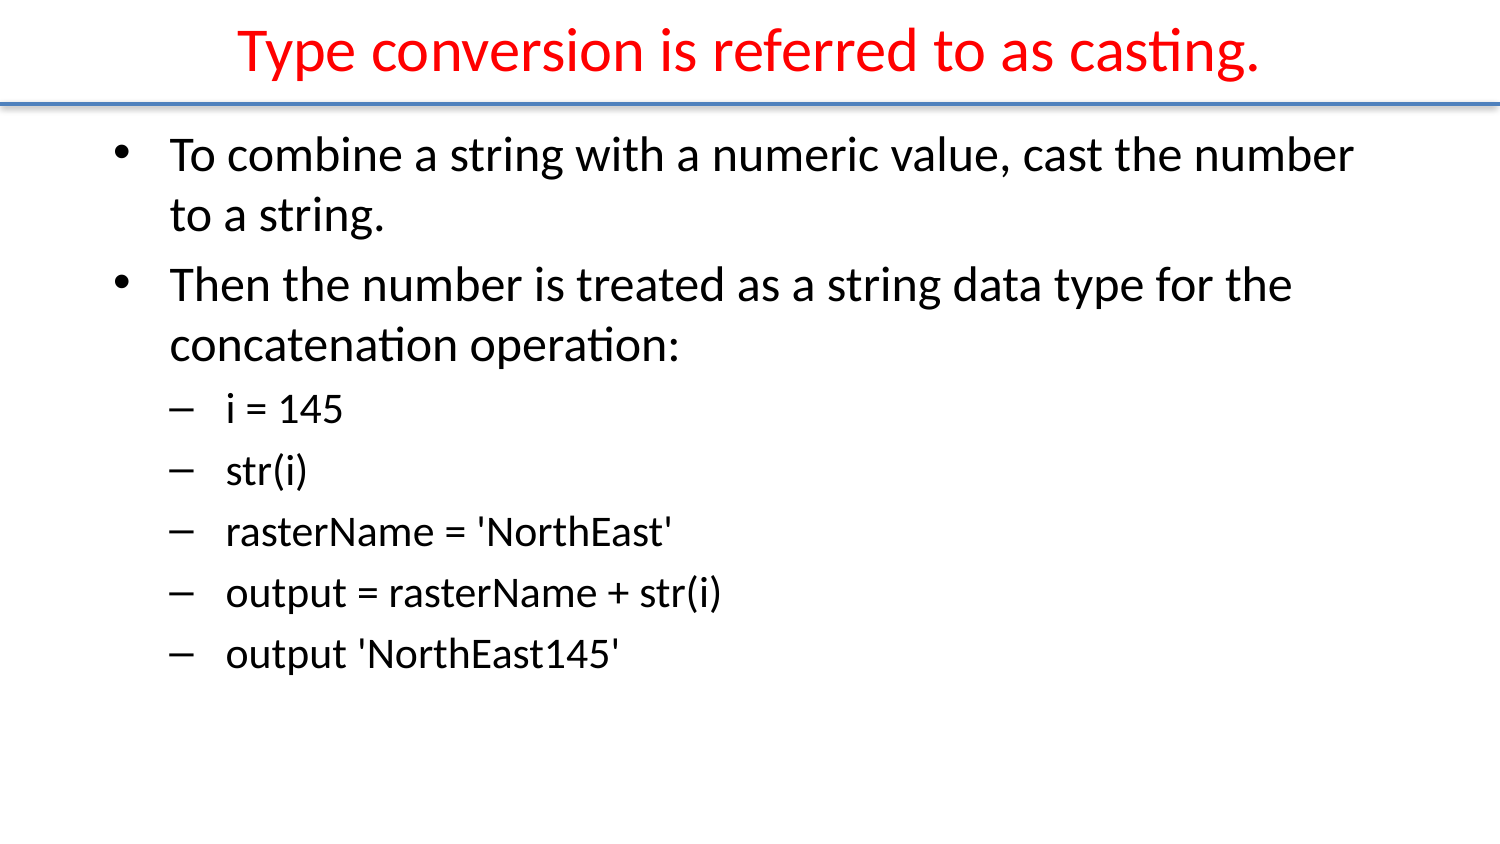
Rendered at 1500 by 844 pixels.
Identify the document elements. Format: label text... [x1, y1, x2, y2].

list To combine a string with a numeric value, cast the number to a string. Then the number is treated as a string data type for the concatenation operation: i = 145 str(i) rasterName = 'NorthEast' output = rasterName + str(i) output 'NorthEast145' [98, 113, 1402, 800]
title Type conversion is referred to as casting. [0, 0, 1500, 93]
